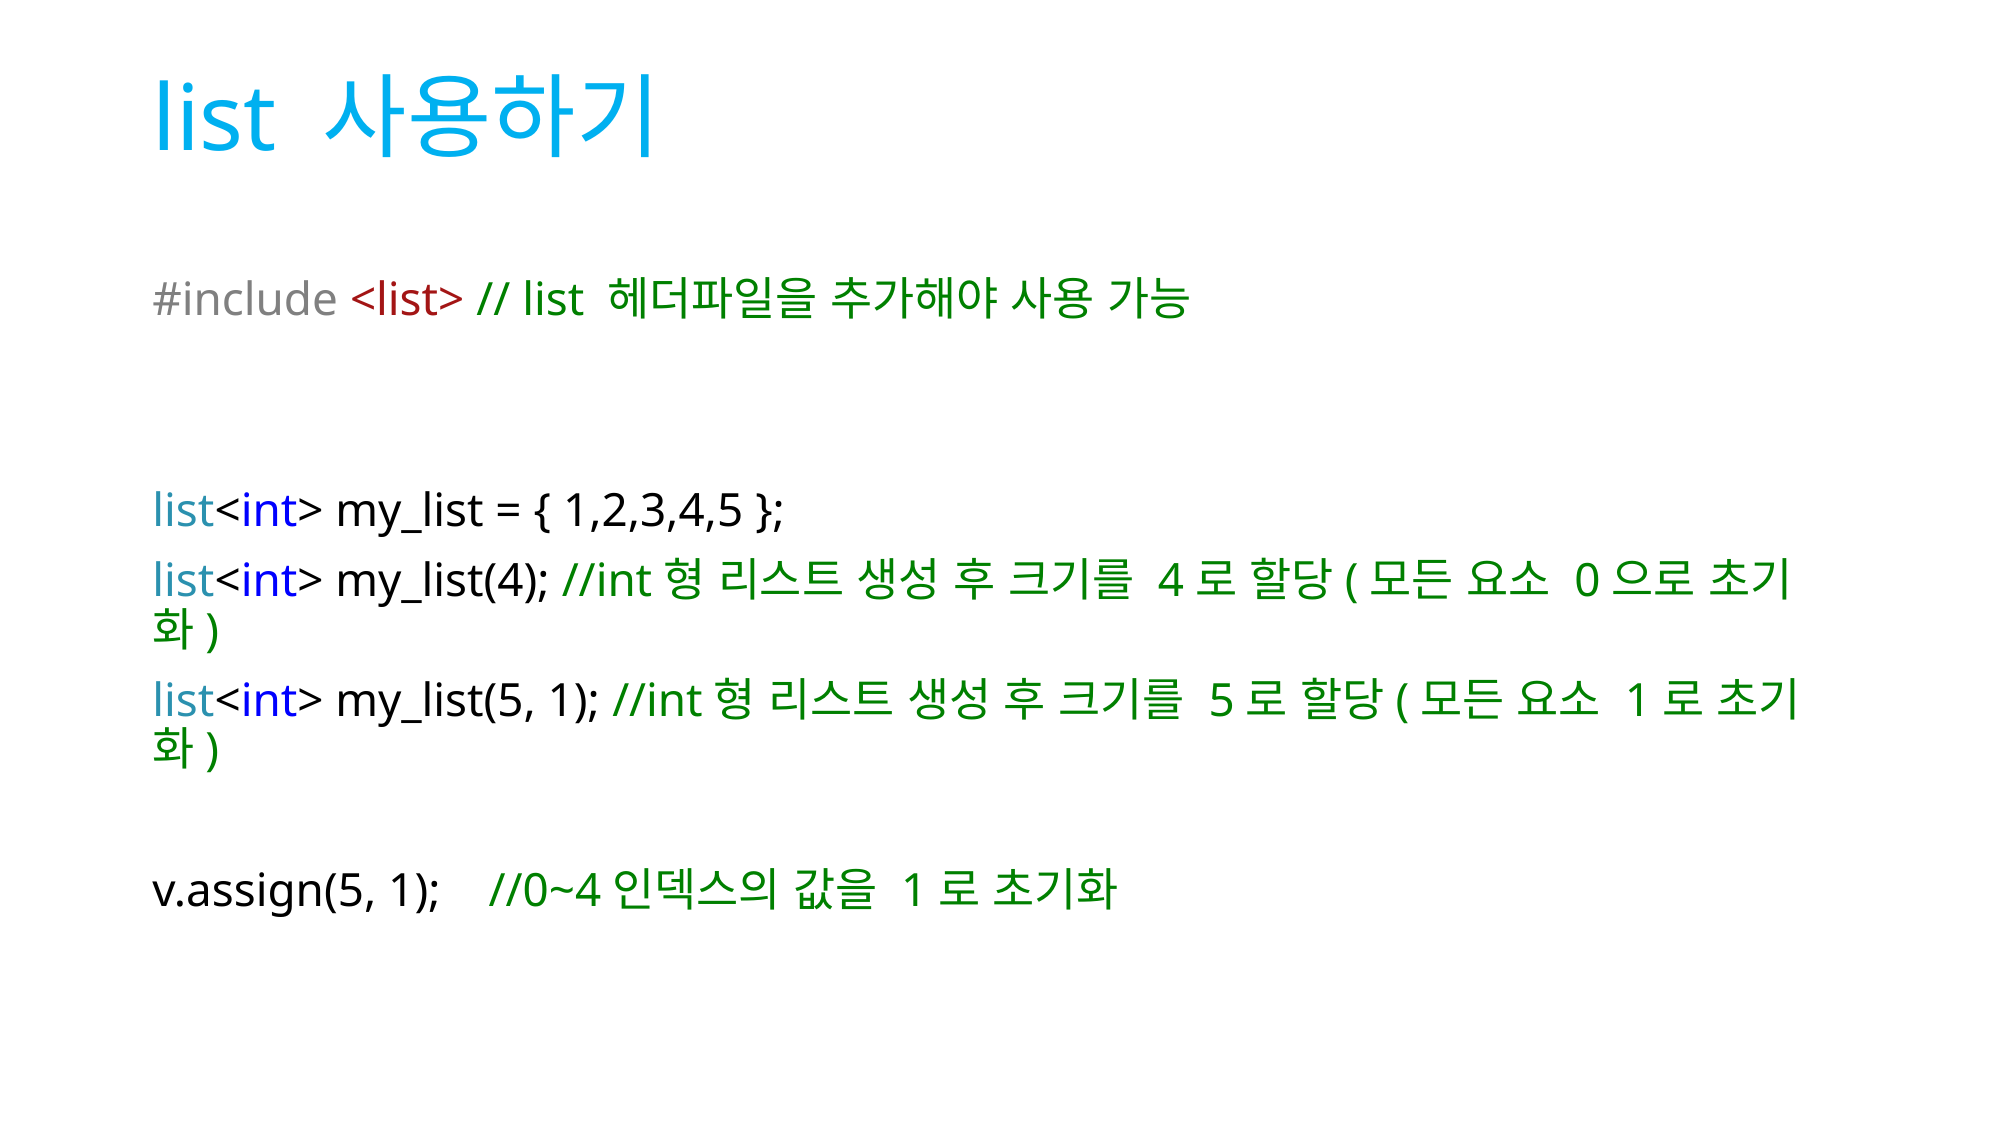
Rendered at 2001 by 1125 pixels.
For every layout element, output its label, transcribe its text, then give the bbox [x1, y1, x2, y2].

title list 사용하기 [137, 12, 1863, 230]
list #include <list> // list 헤더파일을 추가해야 사용 가능 list<int> my_list = { 1,2,3,4,5 }; list<int> my_list(4); //int형 리스트 생성 후 크기를 4로 할당(모든 요소 0으로 초기화) list<int> my_list(5, 1); //int형 리스트 생성 후 크기를 5로 할당(모든 요소 1로 초기화) v.assign(5, 1); //0~4인덱스의 값을 1로 초기화 [137, 268, 1863, 1058]
